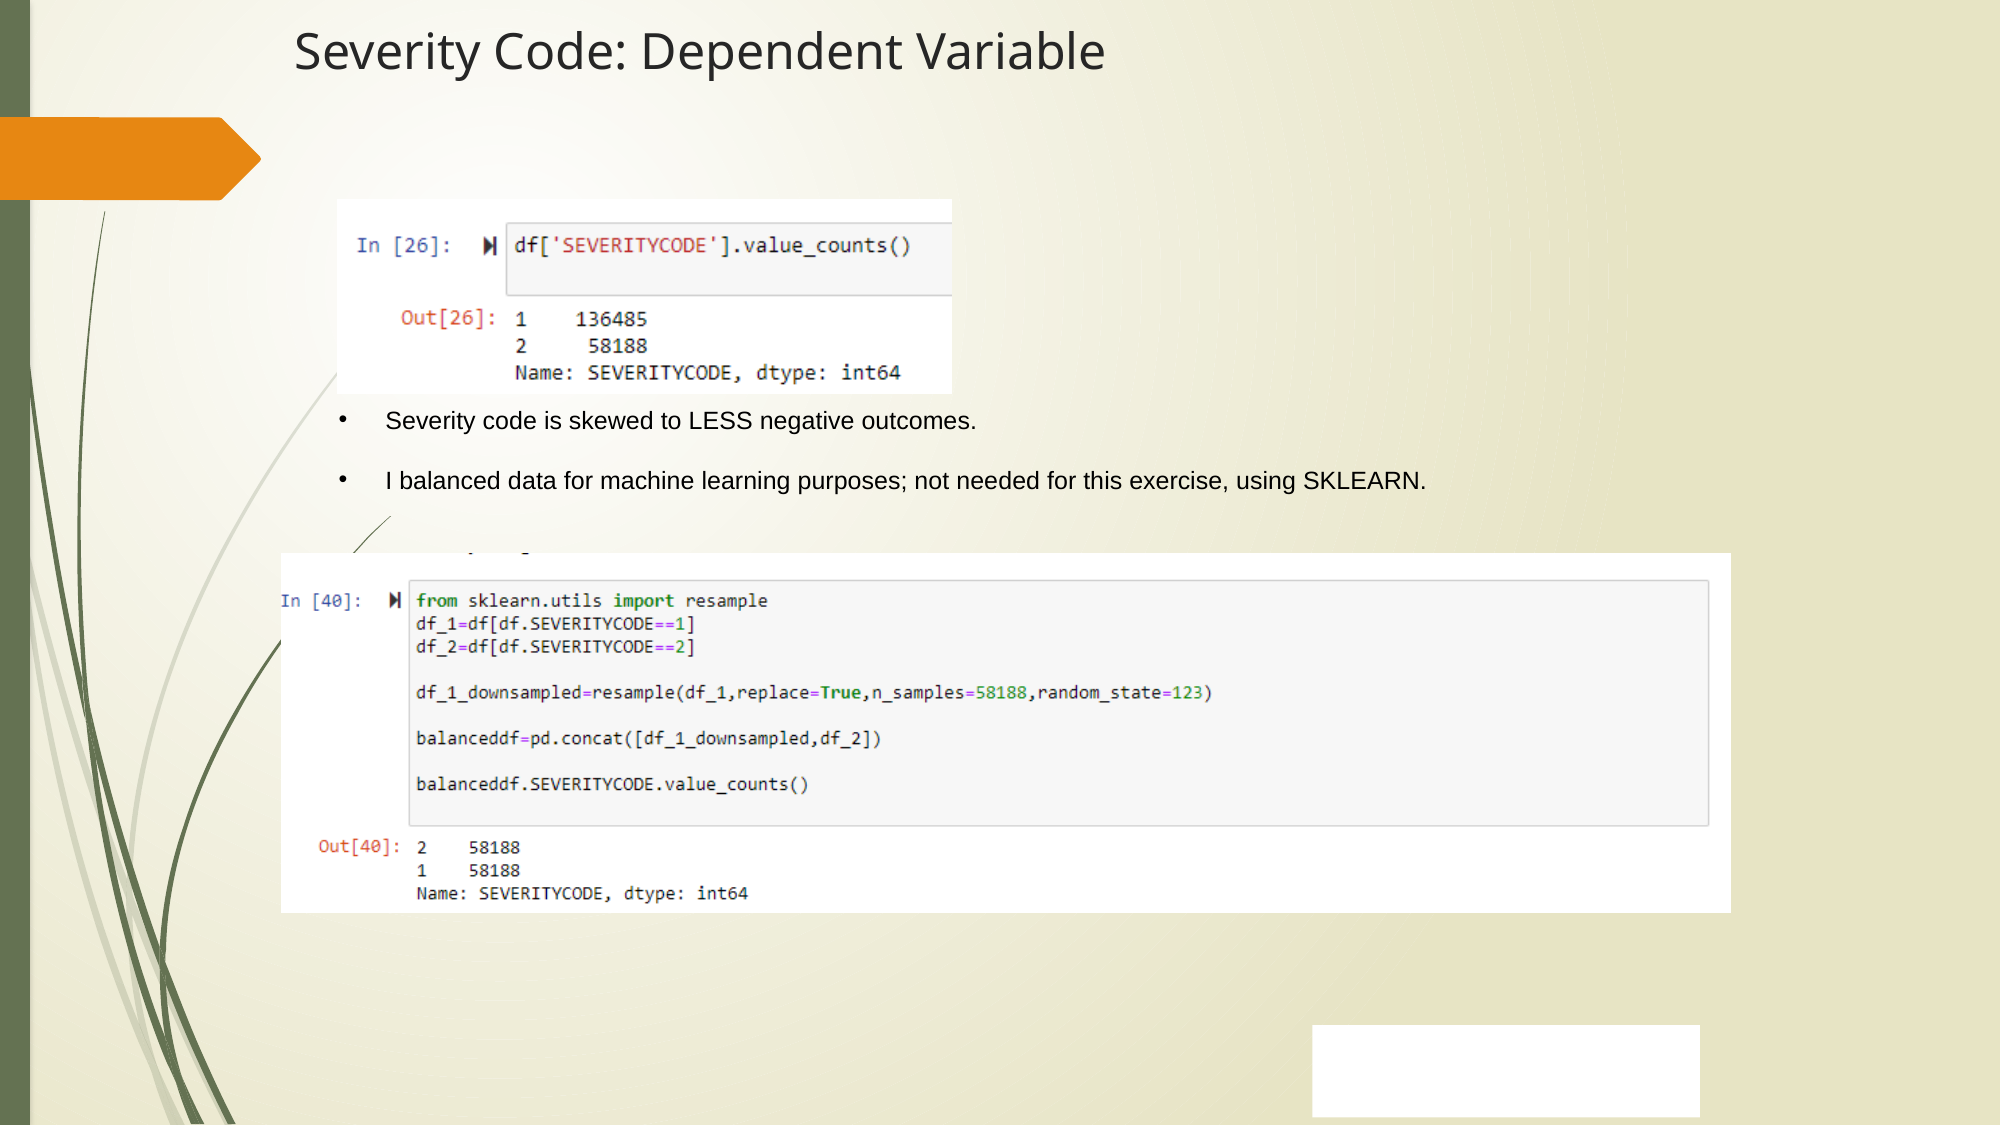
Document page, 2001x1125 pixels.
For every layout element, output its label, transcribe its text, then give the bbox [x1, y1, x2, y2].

title Severity Code: Dependent Variable [279, 12, 1720, 130]
text_box Severity code is skewed to LESS negative outcomes. I balanced data for machine learning purposes; not needed for this exercise, using SKLEARN. [323, 396, 1676, 552]
text_box [1312, 1025, 1700, 1118]
picture [337, 199, 952, 394]
picture [281, 553, 1732, 913]
